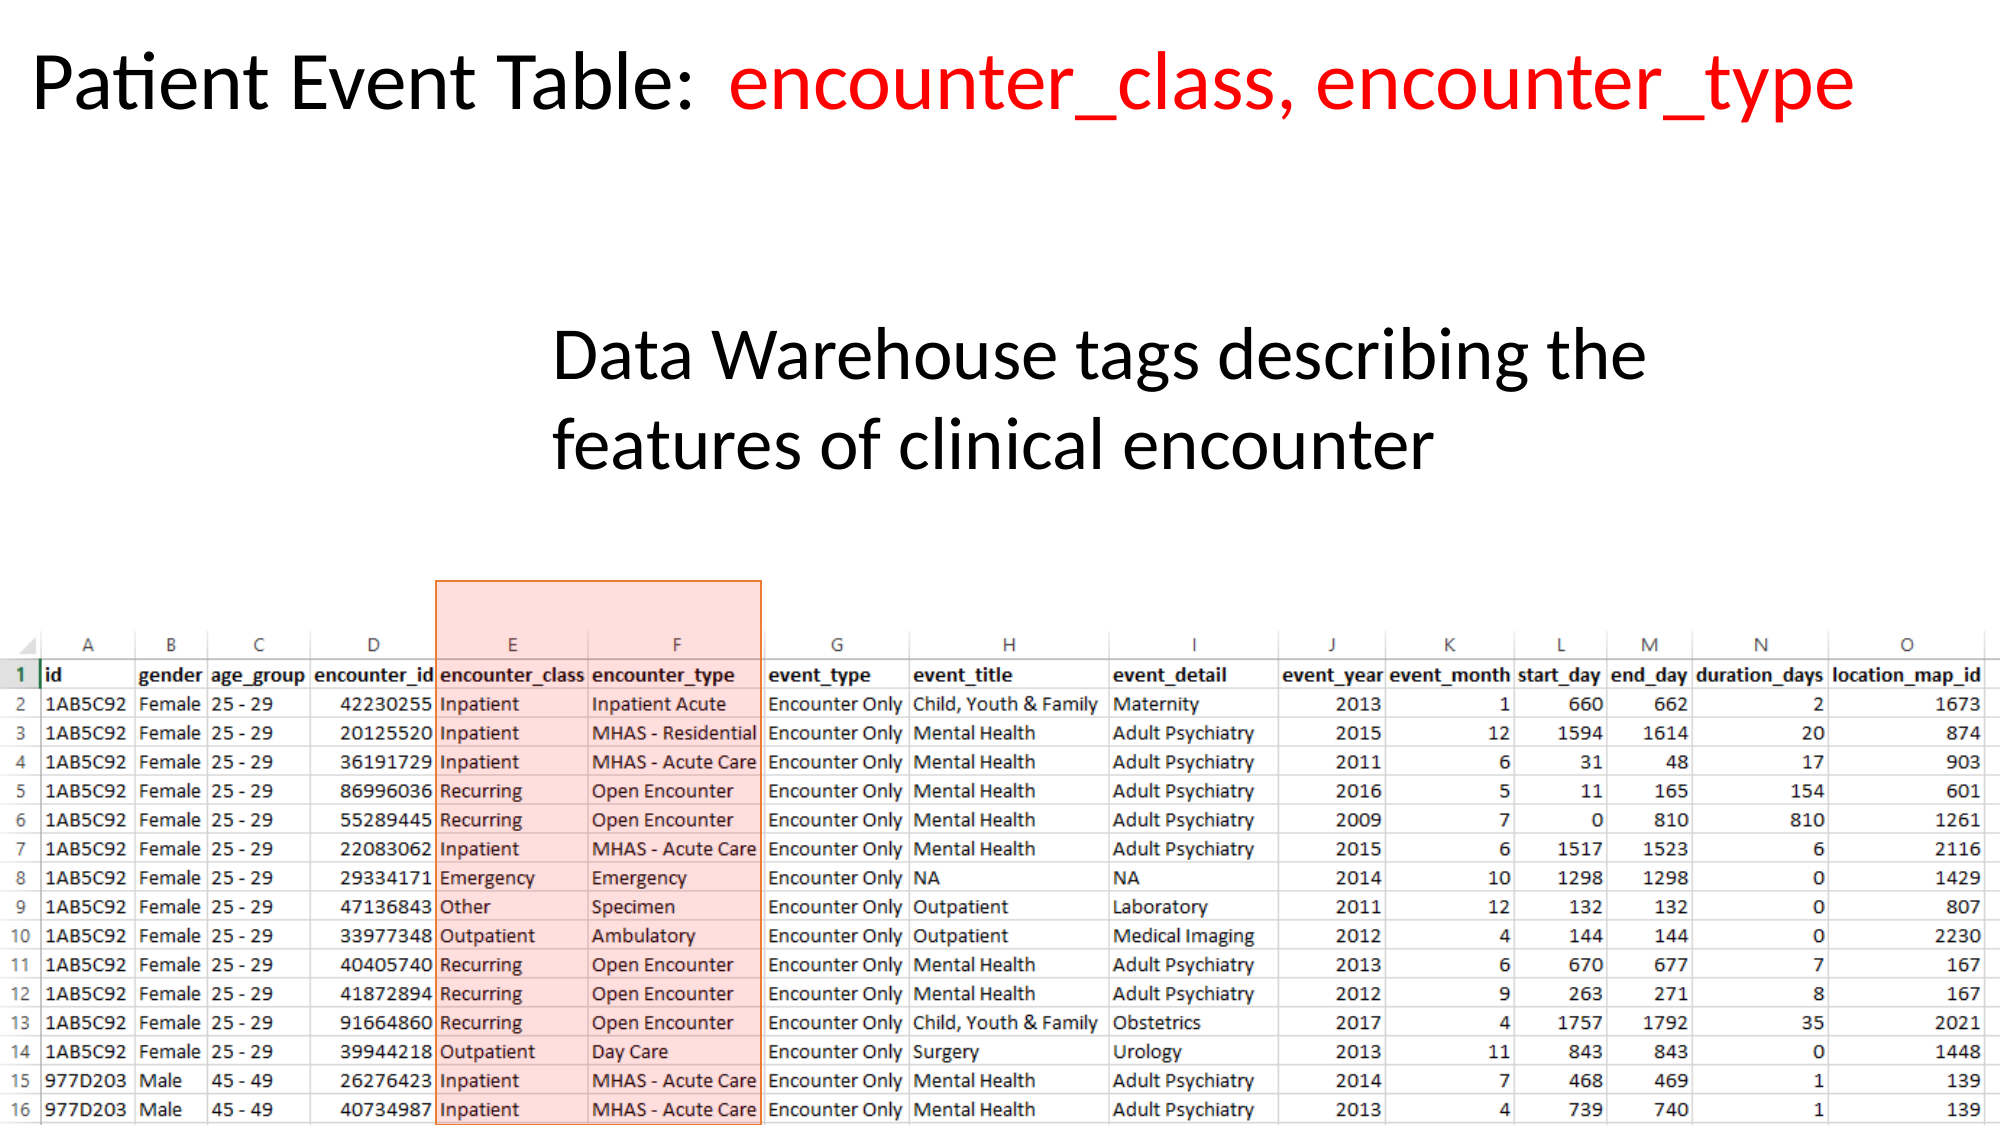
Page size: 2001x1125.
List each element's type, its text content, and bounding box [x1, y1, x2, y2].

text_box Data Warehouse tags describing the features of clinical encounter [537, 297, 1666, 494]
text_box [435, 581, 762, 620]
picture [0, 621, 2000, 1125]
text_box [16, 18, 1915, 136]
